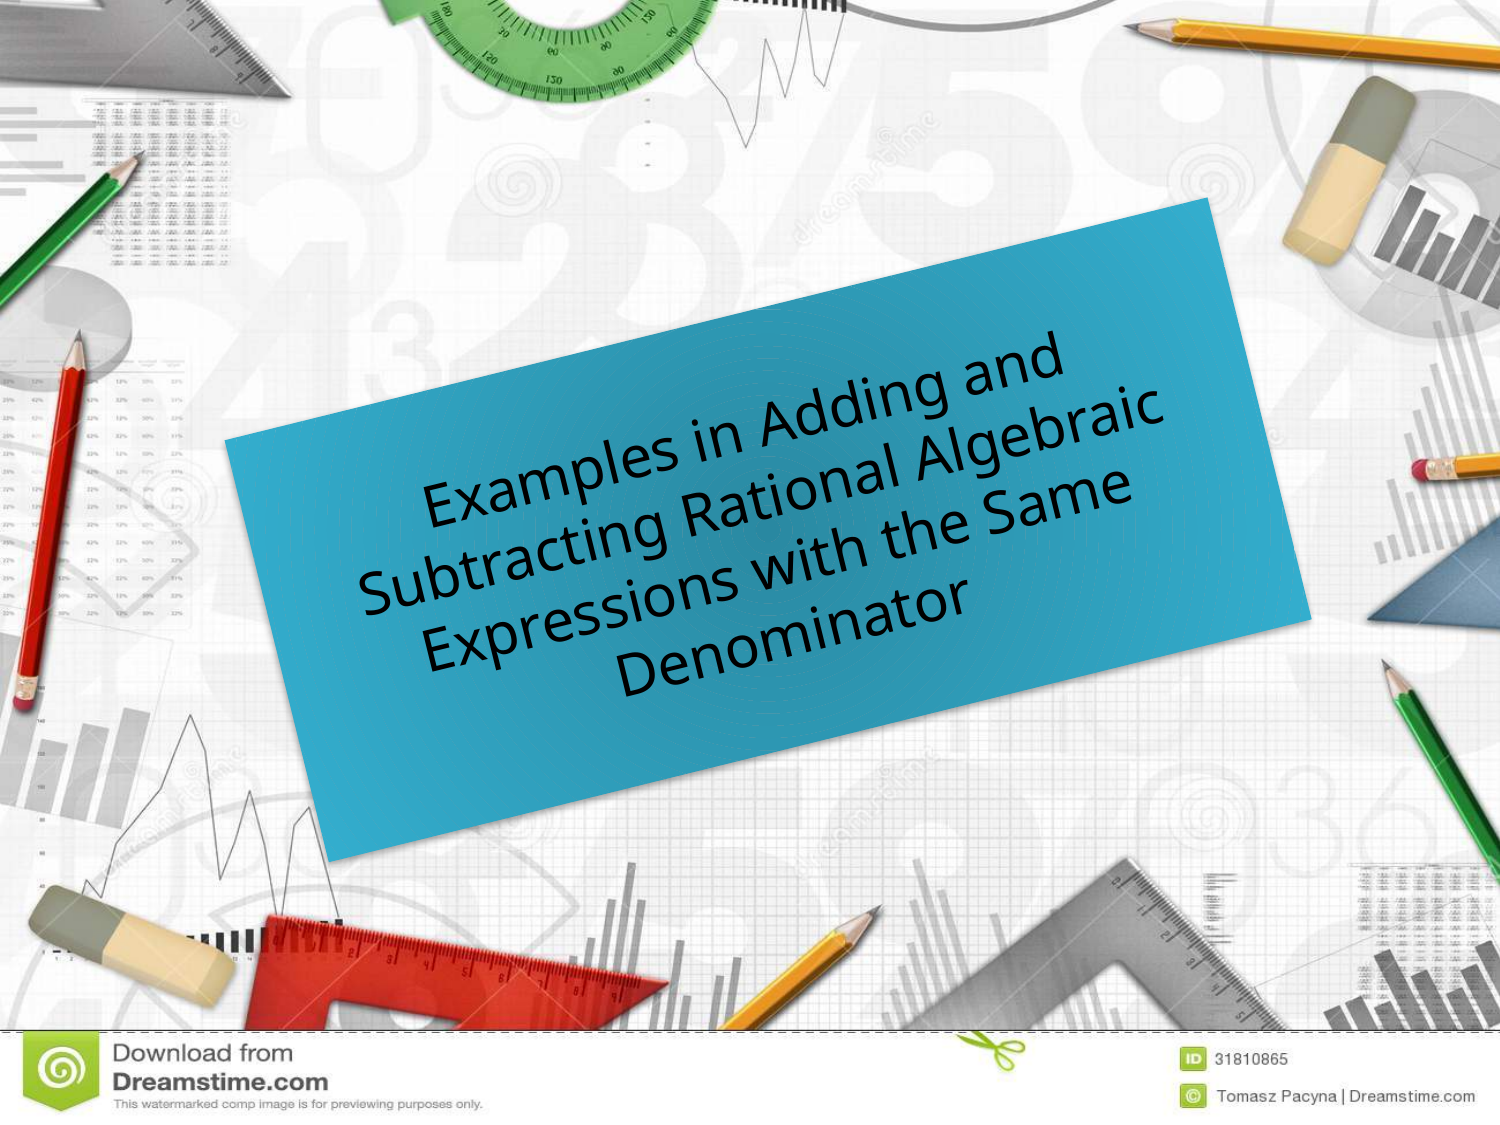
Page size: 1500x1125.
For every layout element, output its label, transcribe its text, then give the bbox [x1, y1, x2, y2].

picture [0, 0, 1500, 1125]
text_box Examples in Adding and Subtracting Rational Algebraic Expressions with the Same Denominator [224, 197, 1312, 863]
